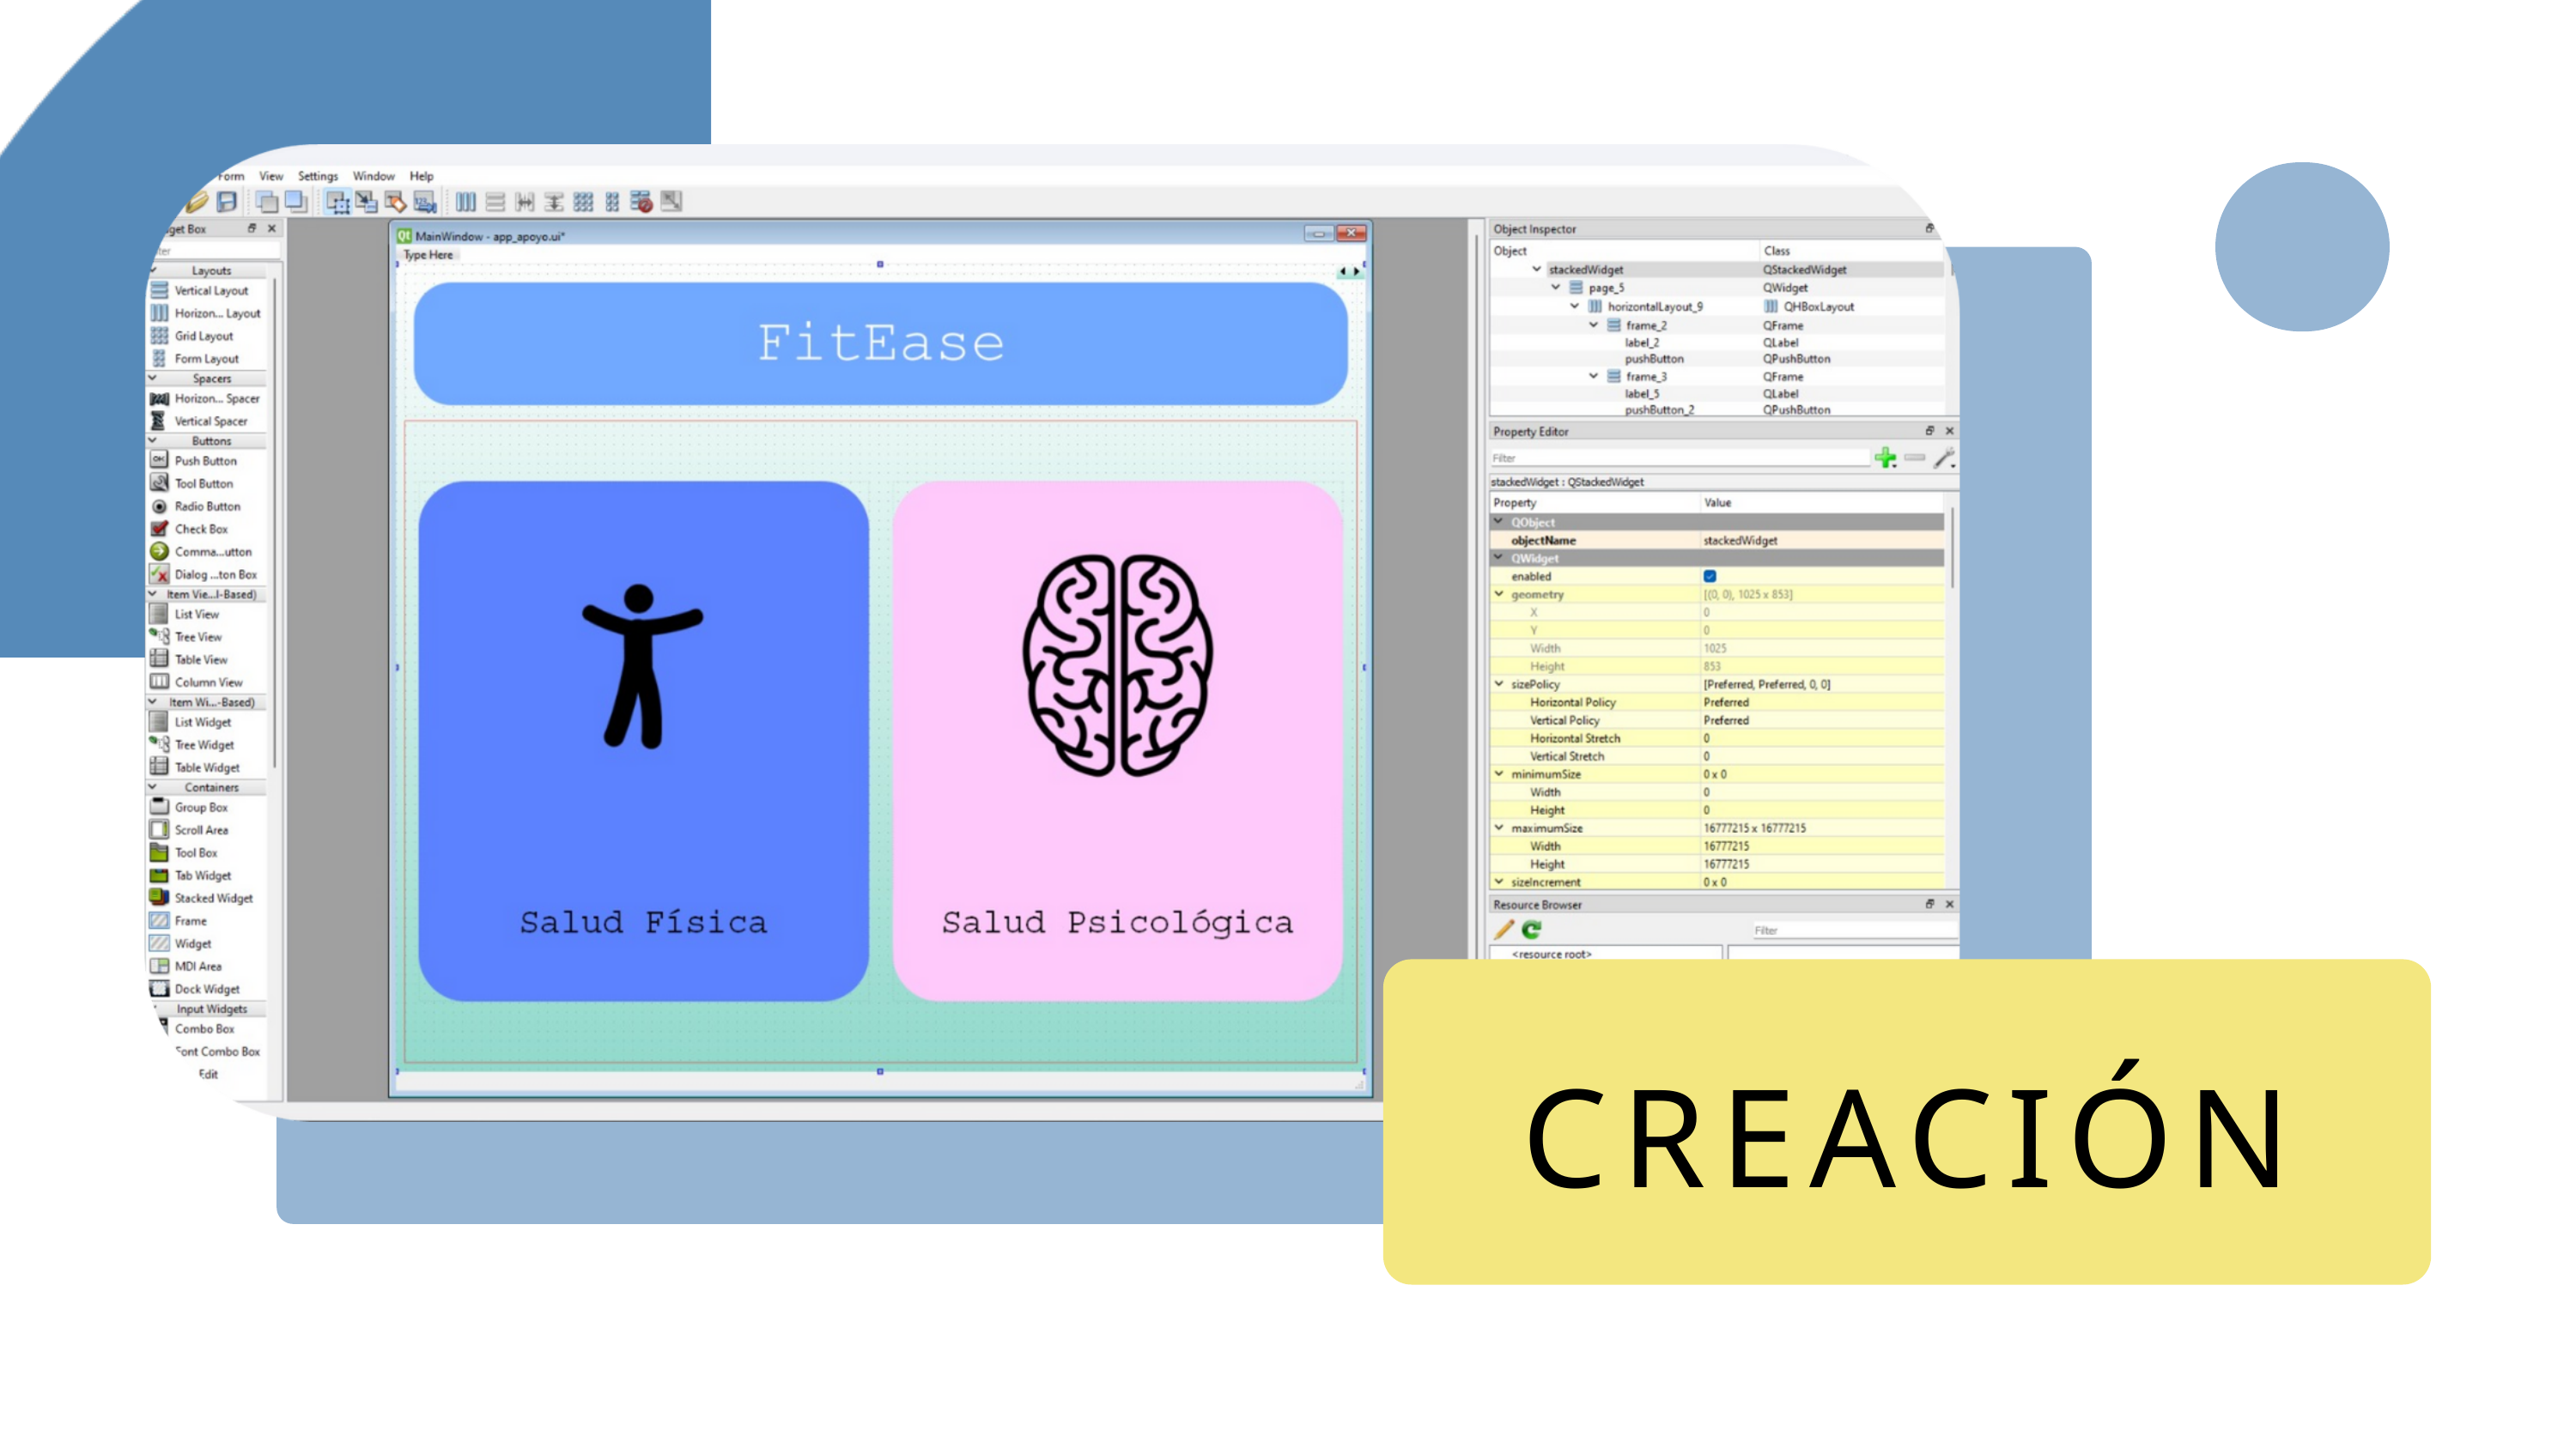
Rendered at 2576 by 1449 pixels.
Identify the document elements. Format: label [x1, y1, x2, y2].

text_box [1382, 959, 2432, 1285]
text_box [276, 246, 2093, 1225]
text_box [0, 0, 712, 658]
text_box [2215, 161, 2391, 332]
text_box [144, 144, 1960, 1122]
